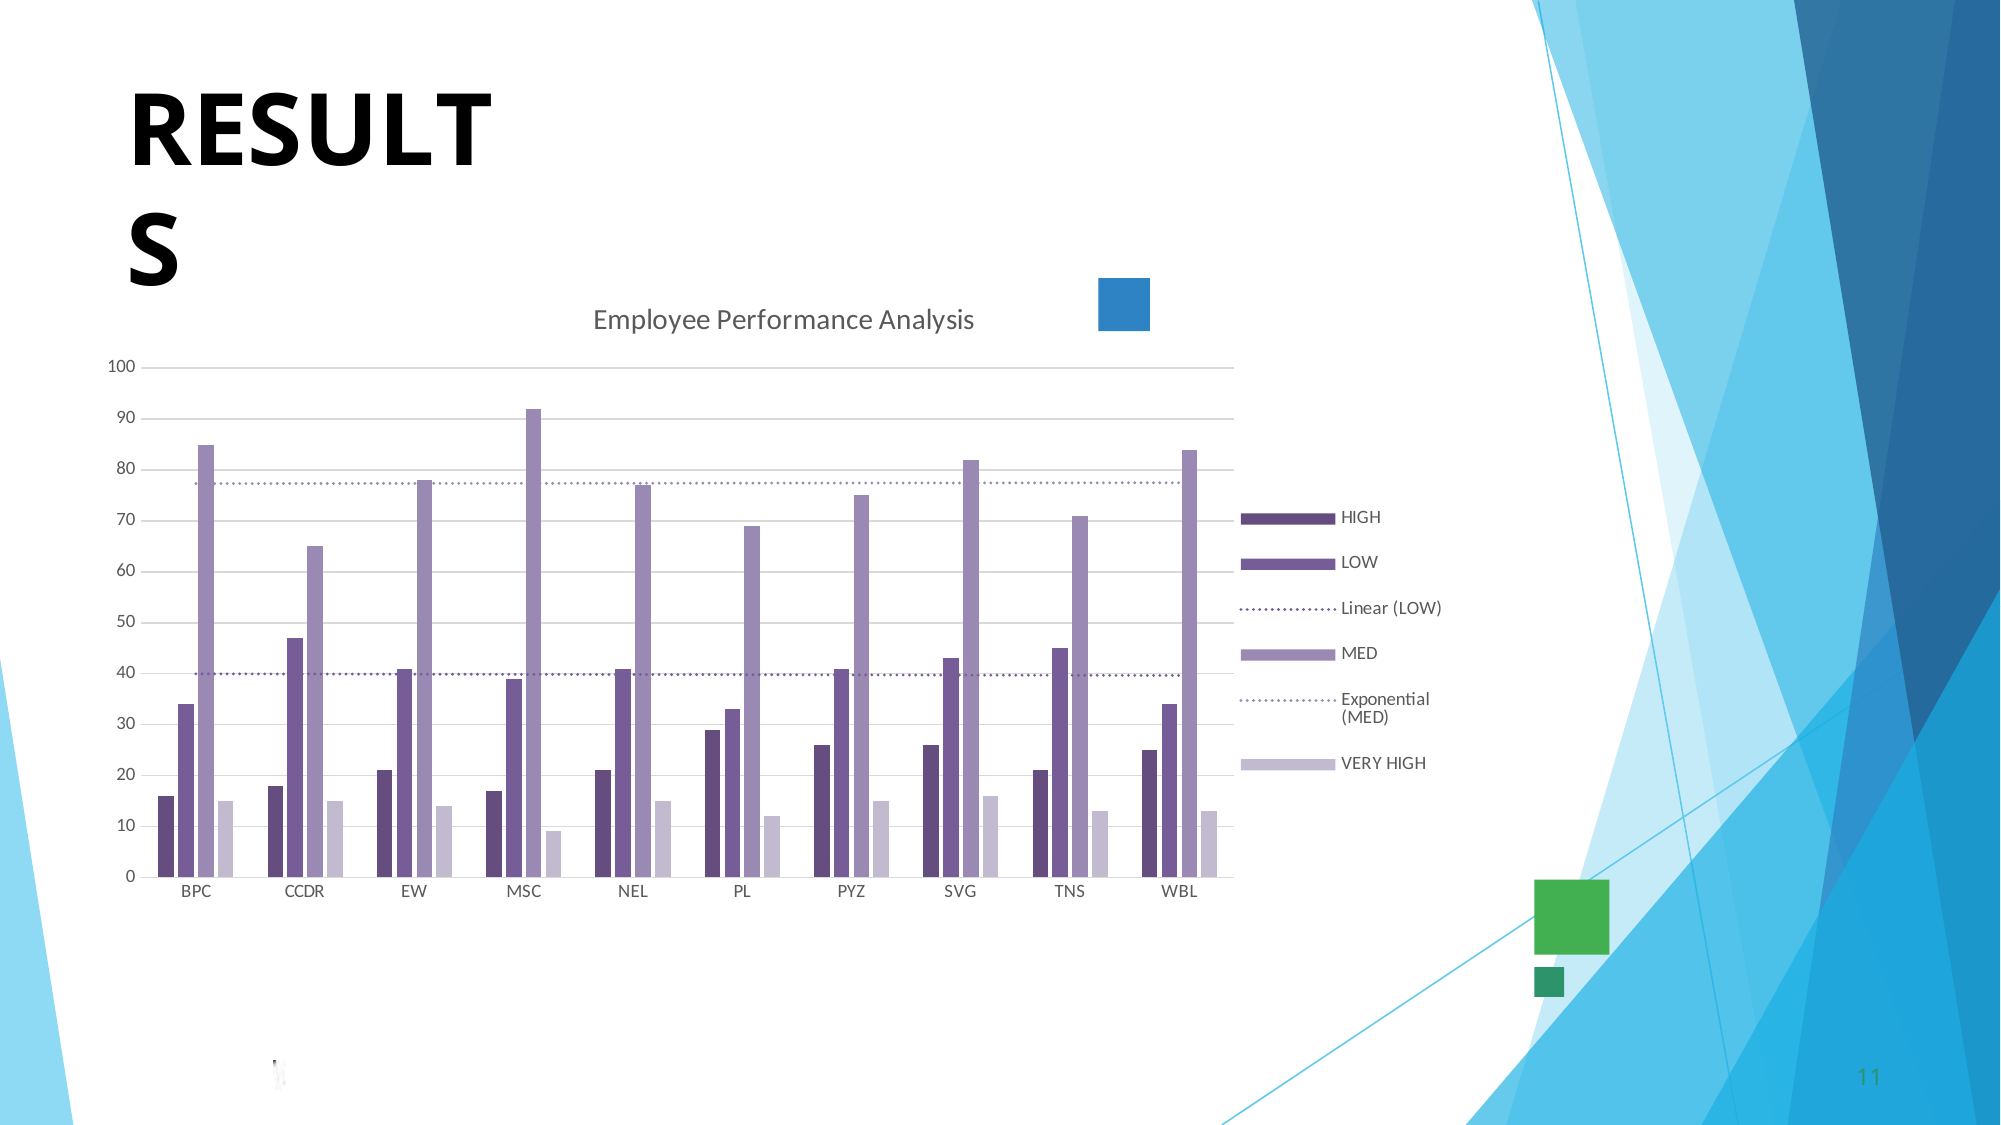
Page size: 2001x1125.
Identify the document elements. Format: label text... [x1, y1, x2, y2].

title RESULTS [123, 63, 524, 276]
text_box [1534, 967, 1565, 997]
chart [78, 277, 1490, 916]
picture [273, 1060, 287, 1091]
text_box 11 [1849, 1061, 1888, 1095]
text_box [1534, 879, 1610, 955]
